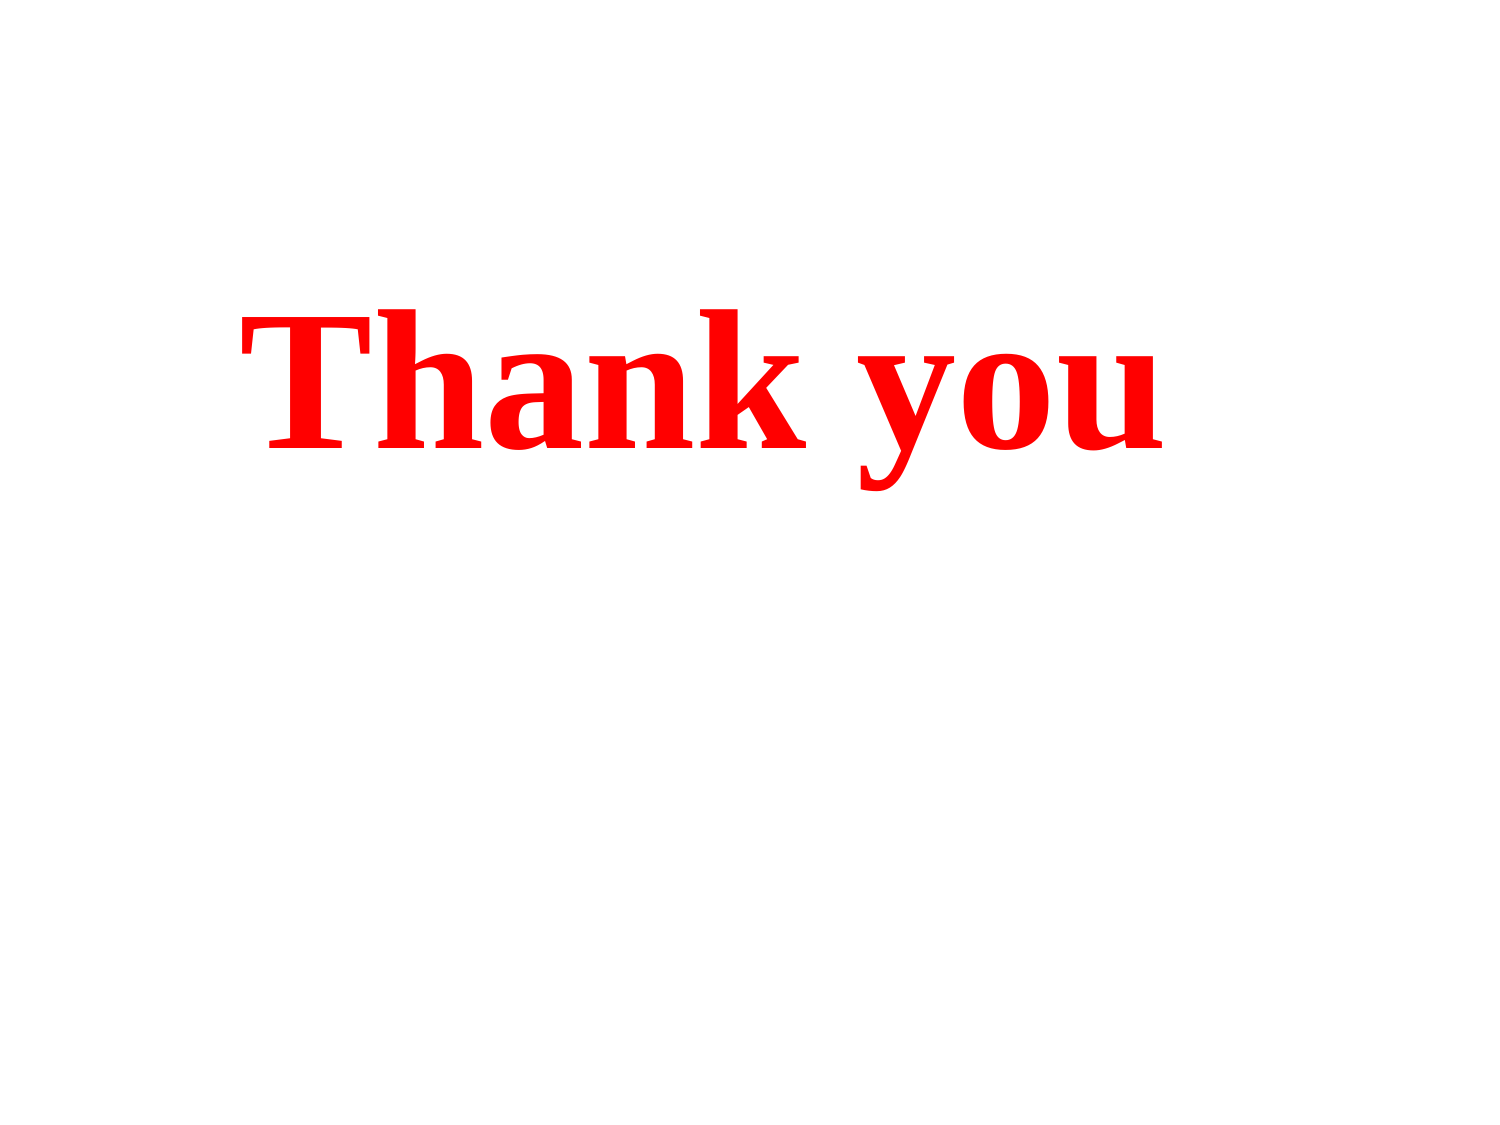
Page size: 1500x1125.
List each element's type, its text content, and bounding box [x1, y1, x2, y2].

text_box Thank you [75, 262, 1425, 1005]
